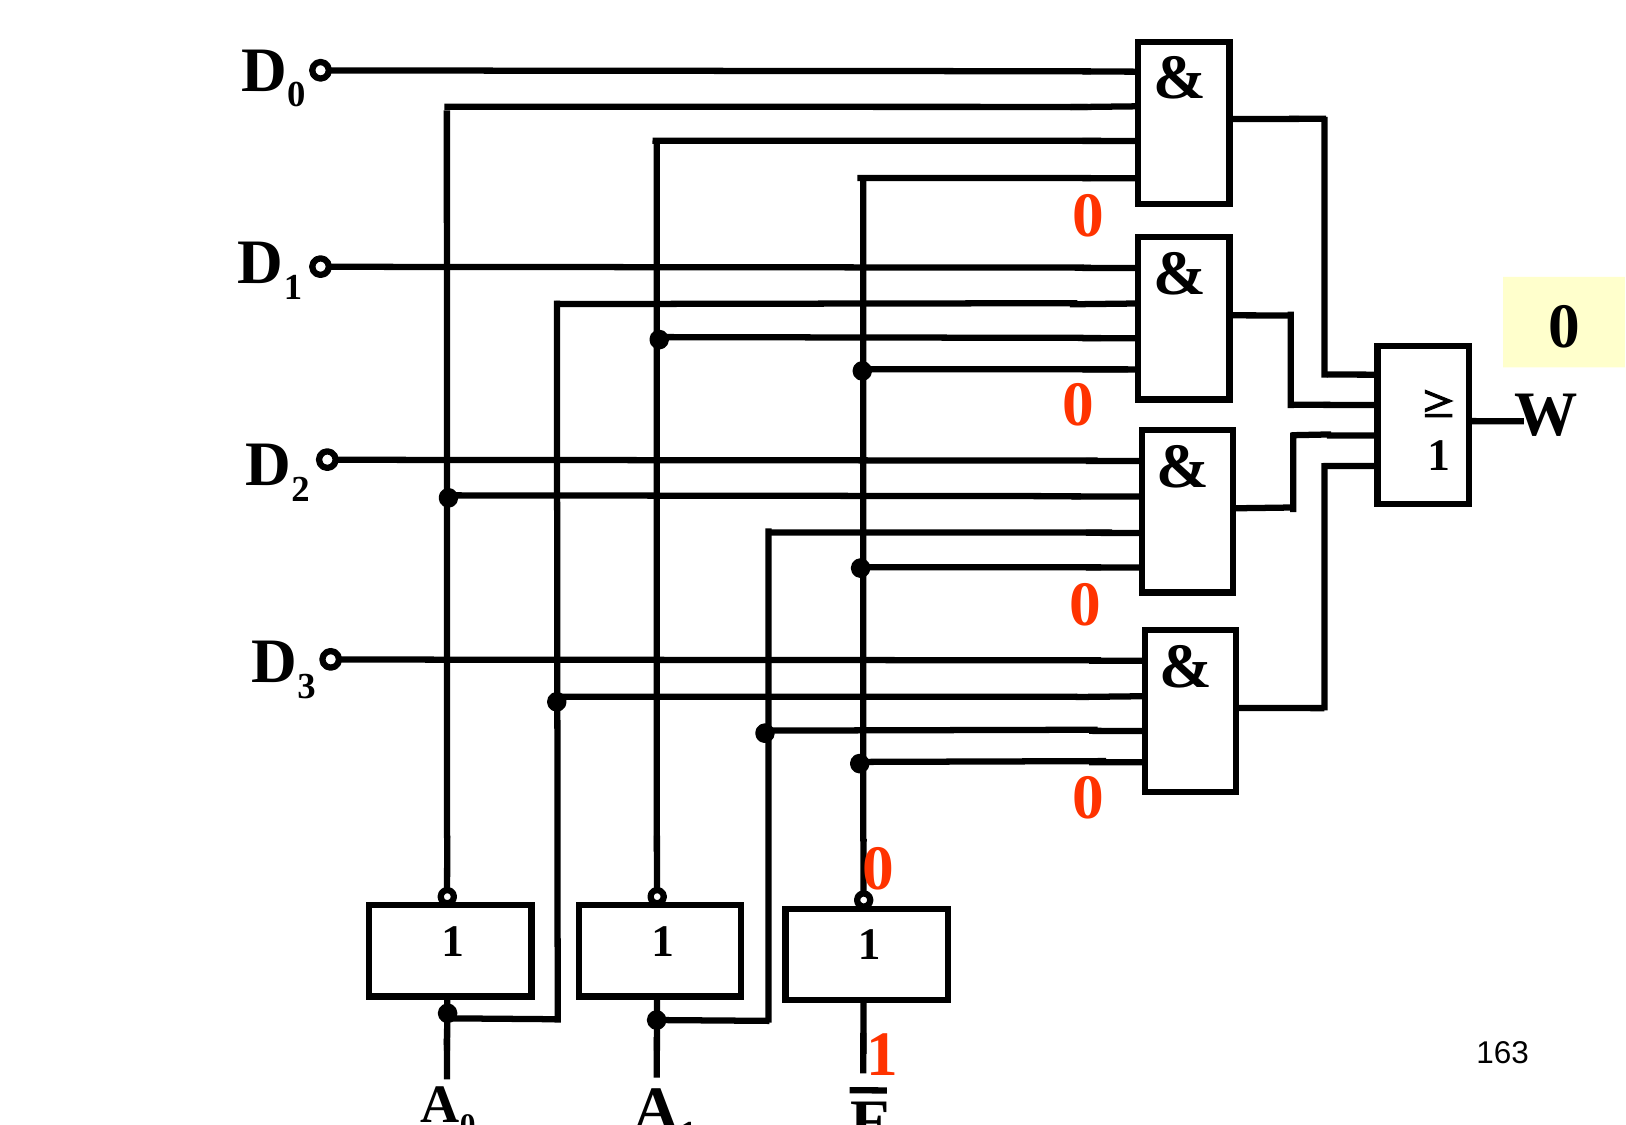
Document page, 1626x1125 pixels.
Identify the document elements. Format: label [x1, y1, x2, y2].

text_box [221, 19, 1625, 1125]
